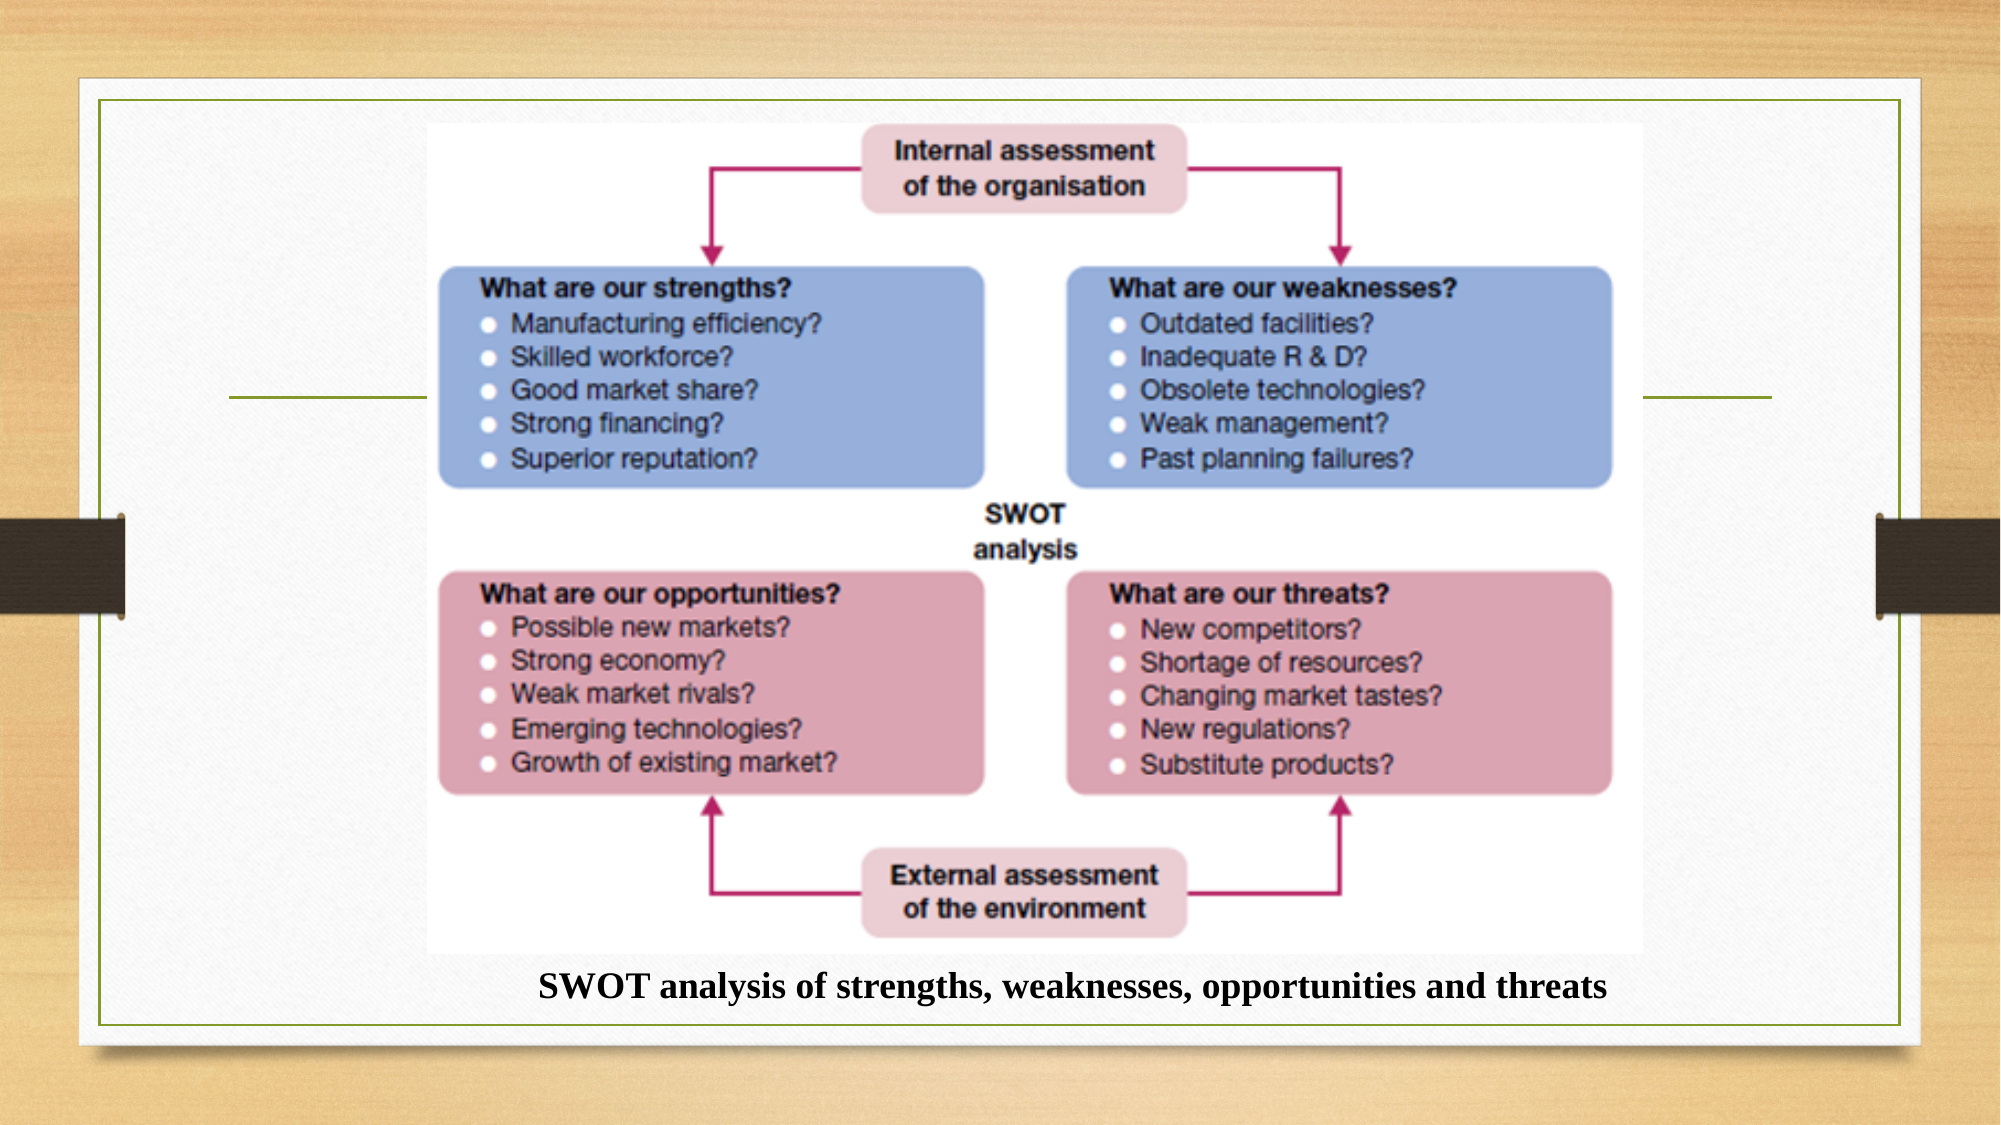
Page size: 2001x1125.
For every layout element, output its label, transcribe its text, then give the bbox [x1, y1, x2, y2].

text_box SWOT analysis of strengths, weaknesses, opportunities and threats [513, 953, 1707, 1013]
picture [0, 0, 2001, 1125]
